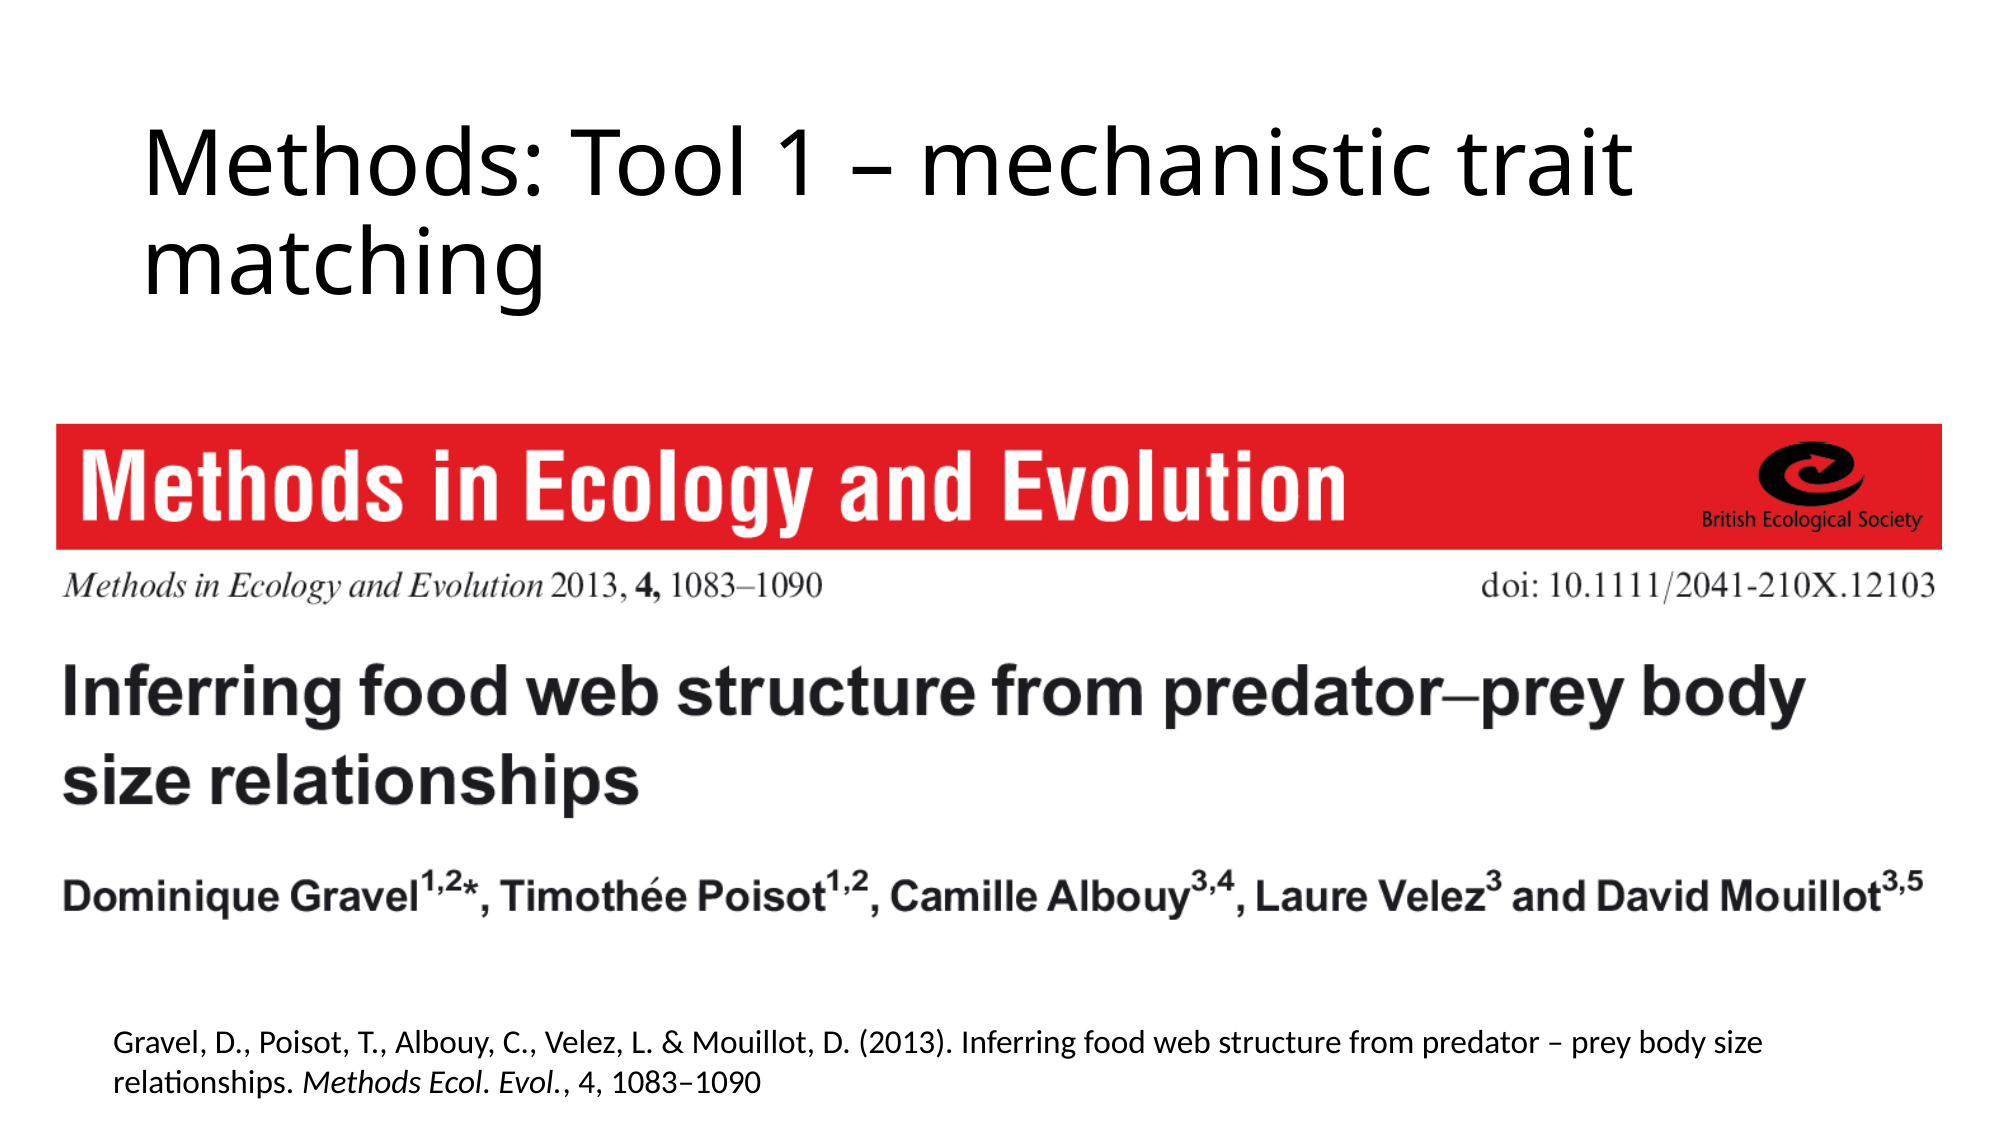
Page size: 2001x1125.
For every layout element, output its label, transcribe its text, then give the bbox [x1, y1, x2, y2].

picture [36, 409, 1942, 925]
title Methods: Tool 1 – mechanistic trait matching [126, 106, 1852, 325]
text_box Gravel, D., Poisot, T., Albouy, C., Velez, L. & Mouillot, D. (2013). Inferring food web structure from predator – prey body size relationships. Methods Ecol. Evol., 4, 1083–1090 [98, 1013, 1964, 1108]
